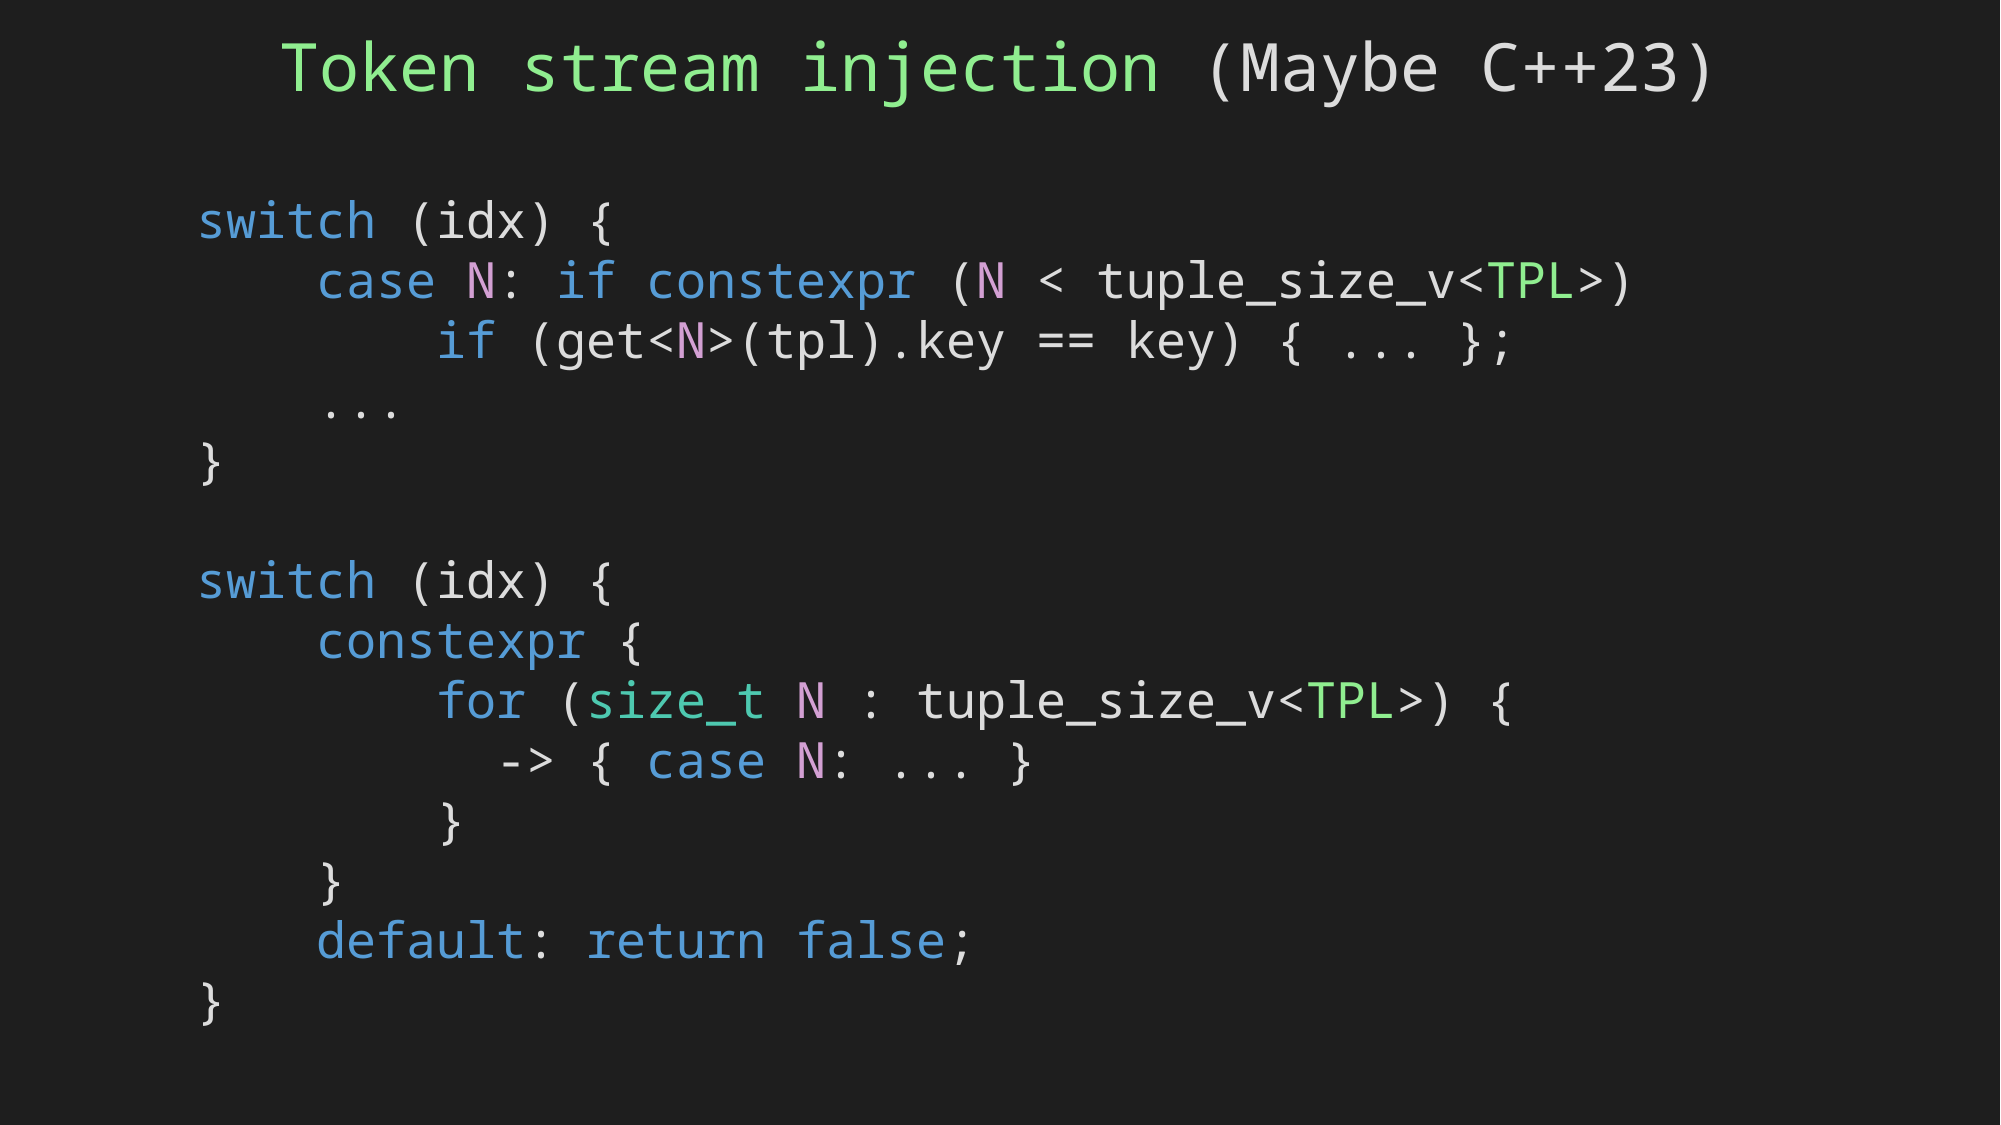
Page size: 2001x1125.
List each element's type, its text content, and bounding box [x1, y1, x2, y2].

text_box switch (idx) { case N: if constexpr (N < tuple_size_v<TPL>) if (get<N>(tpl).key == key) { ... }; ... } switch (idx) { constexpr { for (size_t N : tuple_size_v<TPL>) { -> { case N: ... } } } default: return false; } [181, 180, 1819, 1036]
text_box Token stream injection (Maybe C++23) [265, 17, 1735, 113]
